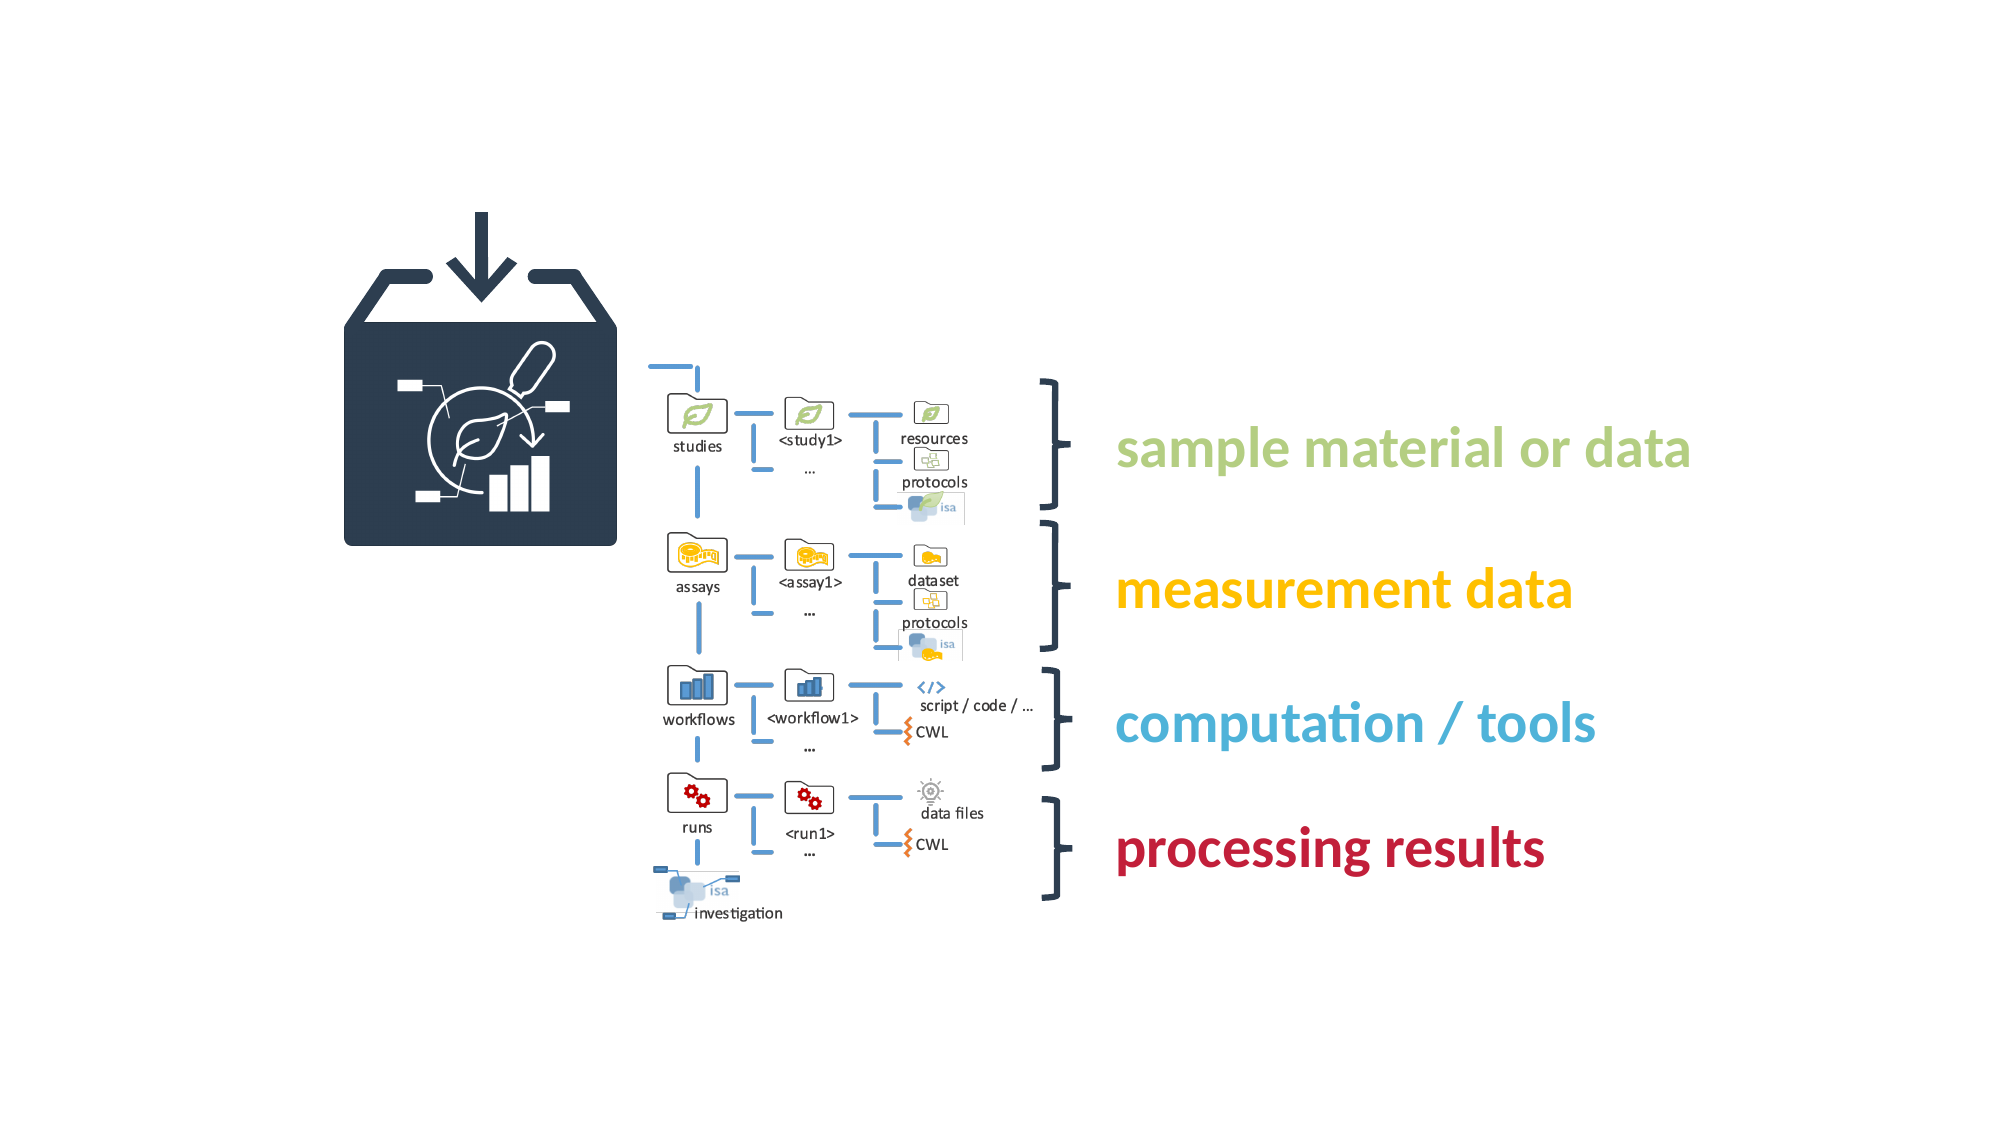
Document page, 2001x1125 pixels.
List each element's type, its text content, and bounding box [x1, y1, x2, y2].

text_box [1047, 381, 1071, 508]
text_box computation / tools [1101, 676, 1612, 762]
text_box measurement data [1100, 543, 1589, 628]
picture [648, 364, 1047, 934]
text_box processing results [1100, 801, 1561, 887]
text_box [344, 276, 617, 546]
text_box [1047, 522, 1071, 650]
text_box sample material or data [1101, 401, 1708, 487]
text_box [1047, 798, 1073, 899]
text_box [1047, 669, 1073, 769]
